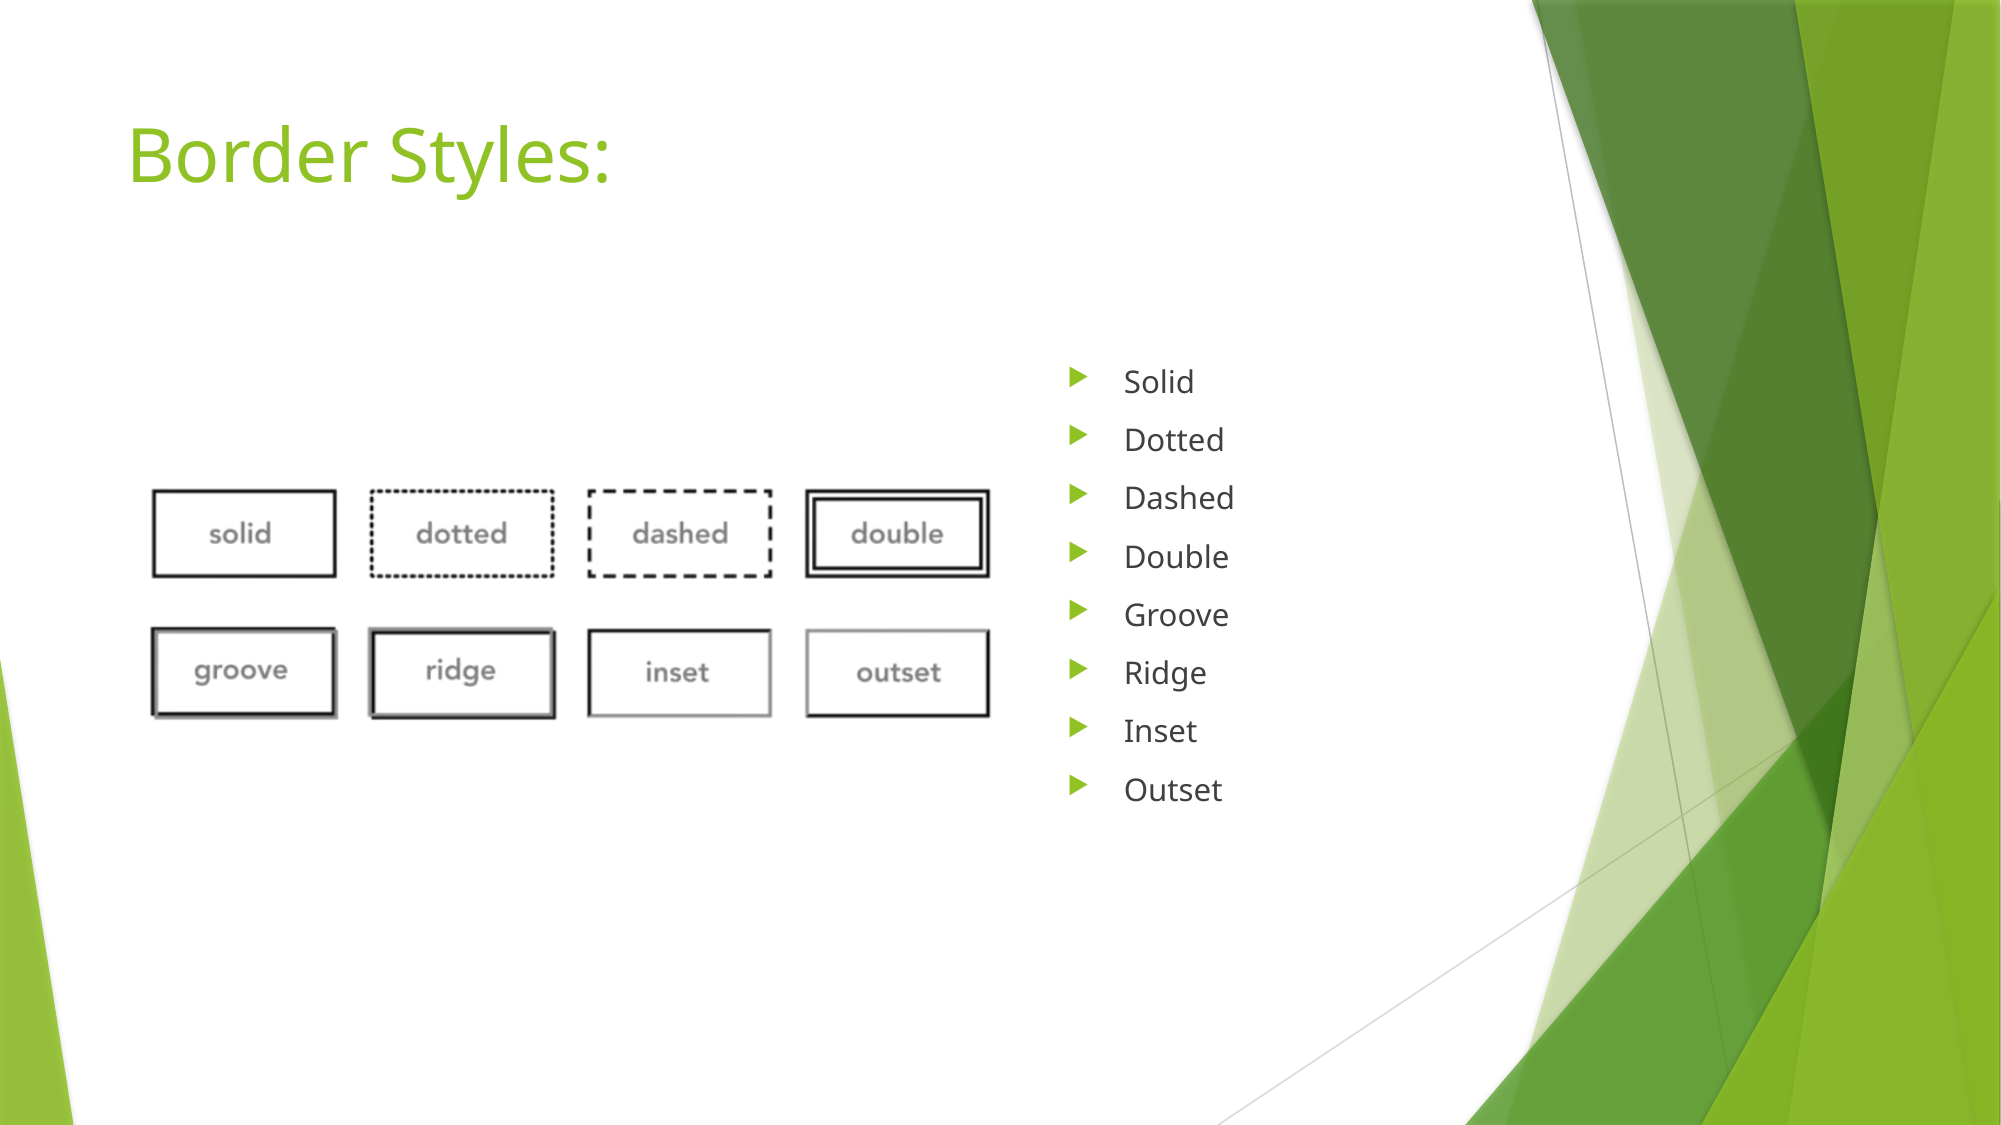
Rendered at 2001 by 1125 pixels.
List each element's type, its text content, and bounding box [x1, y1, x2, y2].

title Border Styles: [111, 99, 1522, 317]
picture [133, 353, 1002, 843]
list Solid Dotted Dashed Double Groove Ridge Inset Outset [1052, 354, 1533, 992]
